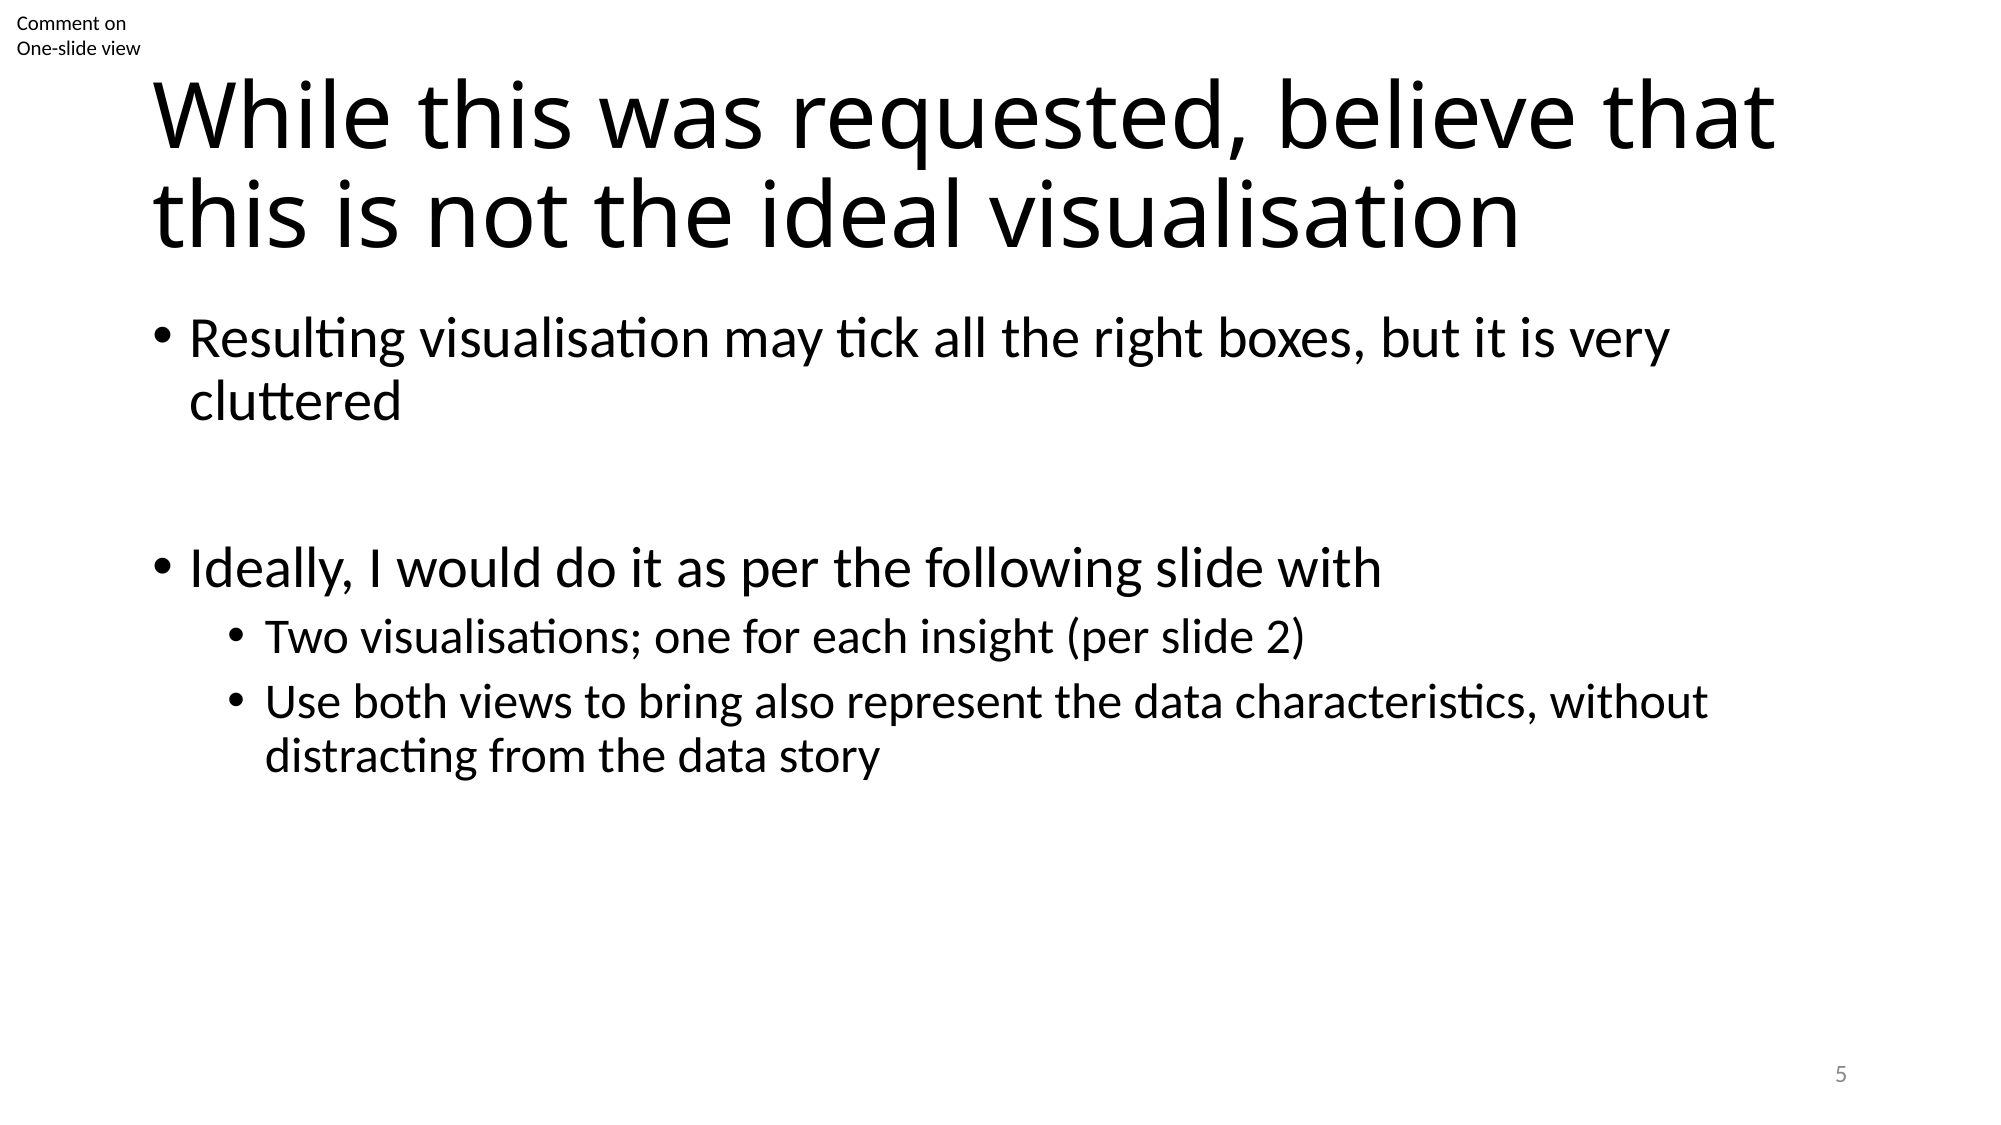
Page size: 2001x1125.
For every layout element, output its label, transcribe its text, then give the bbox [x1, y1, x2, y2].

title While this was requested, believe that this is not the ideal visualisation [137, 59, 1863, 278]
slide_number 4 [1412, 1042, 1863, 1103]
text_box Comment on One-slide view [2, 2, 159, 68]
list Resulting visualisation may tick all the right boxes, but it is very cluttered Ideally, I would do it as per the following slide with Two visualisations; one for each insight (per slide 2) Use both views to bring also represent the data characteristics, without distracting from the data story [137, 299, 1863, 1014]
